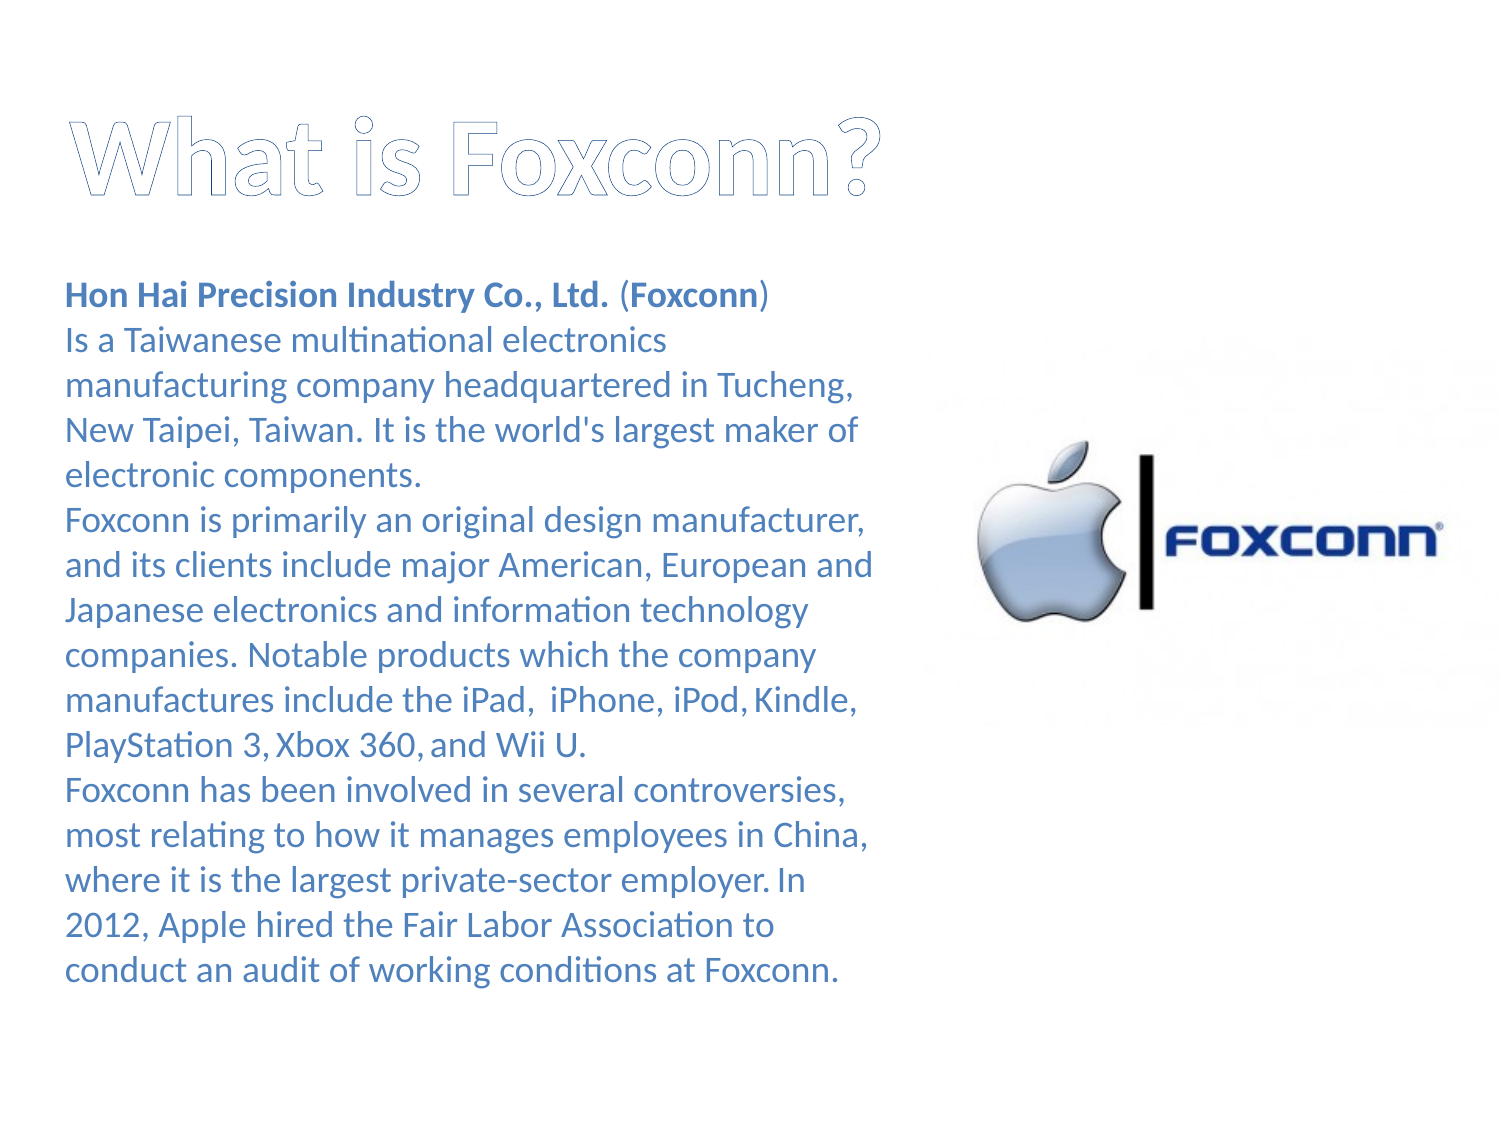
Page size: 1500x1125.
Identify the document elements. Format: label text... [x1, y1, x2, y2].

picture [923, 337, 1500, 729]
text_box What is Foxconn? [53, 74, 901, 225]
text_box Hon Hai Precision Industry Co., Ltd. (Foxconn) Is a Taiwanese multinational electronics manufacturing company headquartered in Tucheng, New Taipei, Taiwan. It is the world's largest maker of electronic components. Foxconn is primarily an original design manufacturer, and its clients include major American, European and Japanese electronics and information technology companies. Notable products which the company manufactures include the iPad, iPhone, iPod, Kindle, PlayStation 3, Xbox 360, and Wii U. Foxconn has been involved in several controversies, most relating to how it manages employees in China, where it is the largest private-sector employer. In 2012, Apple hired the Fair Labor Association to conduct an audit of working conditions at Foxconn. [50, 262, 913, 1043]
